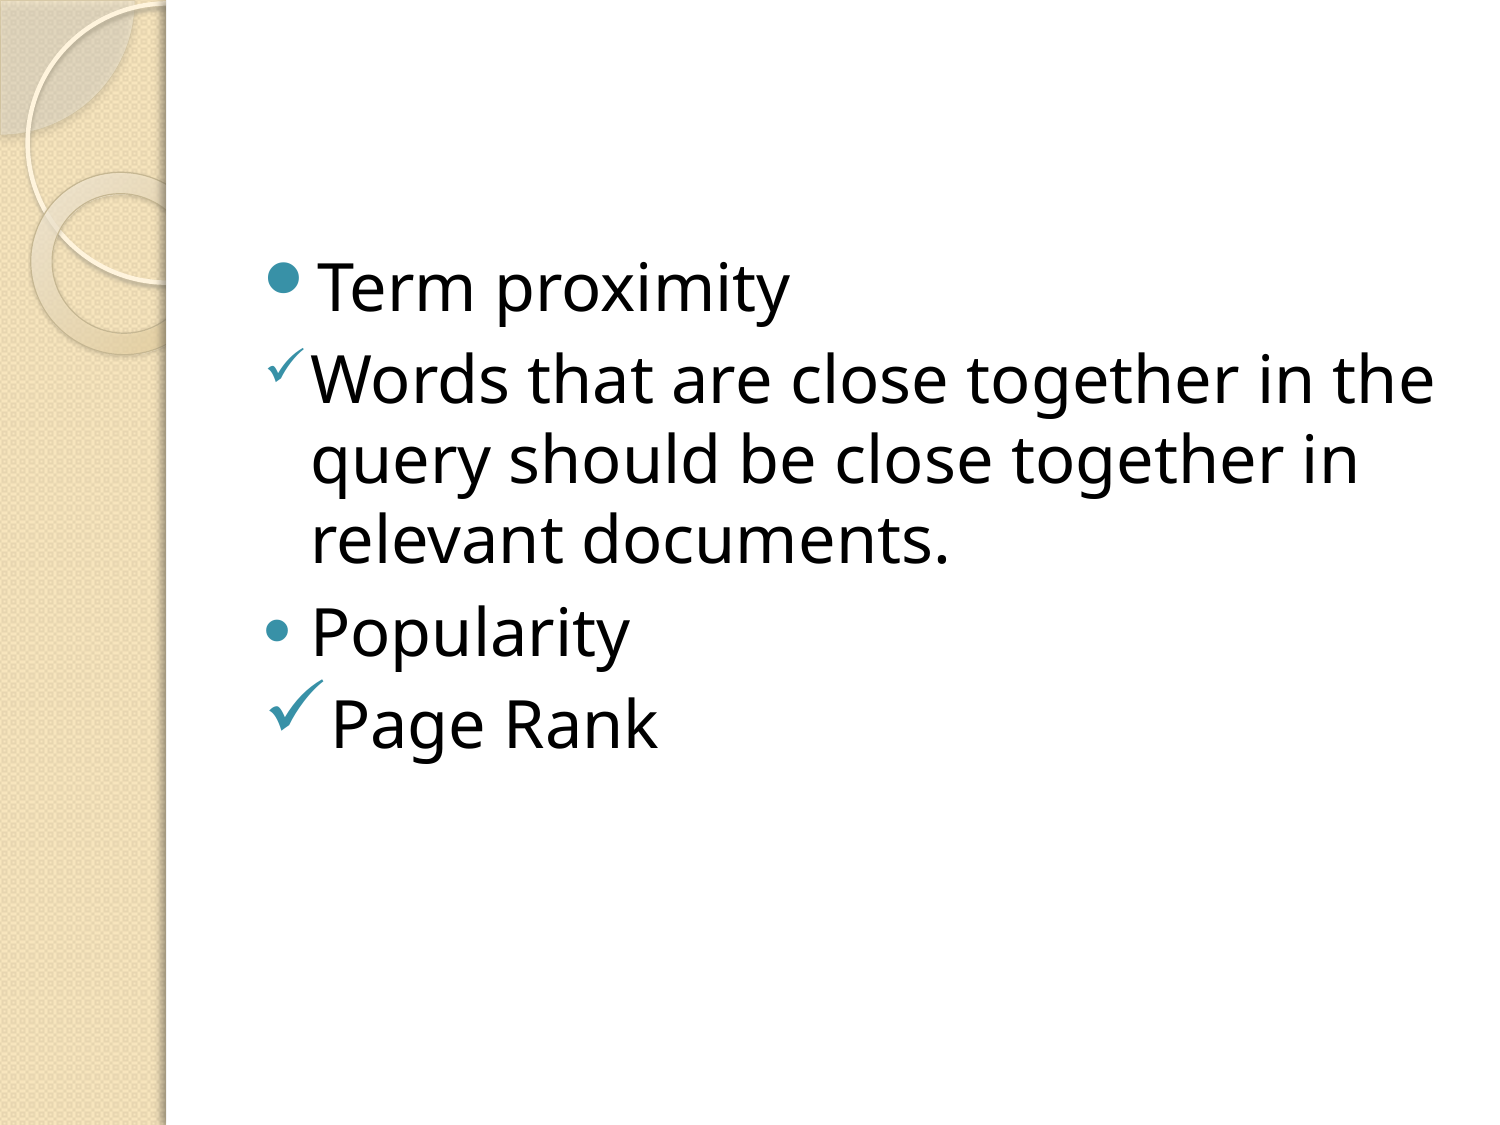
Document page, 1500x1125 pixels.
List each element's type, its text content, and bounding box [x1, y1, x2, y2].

list Term proximity Words that are close together in the query should be close together in relevant documents. Popularity Page Rank [235, 237, 1466, 1025]
